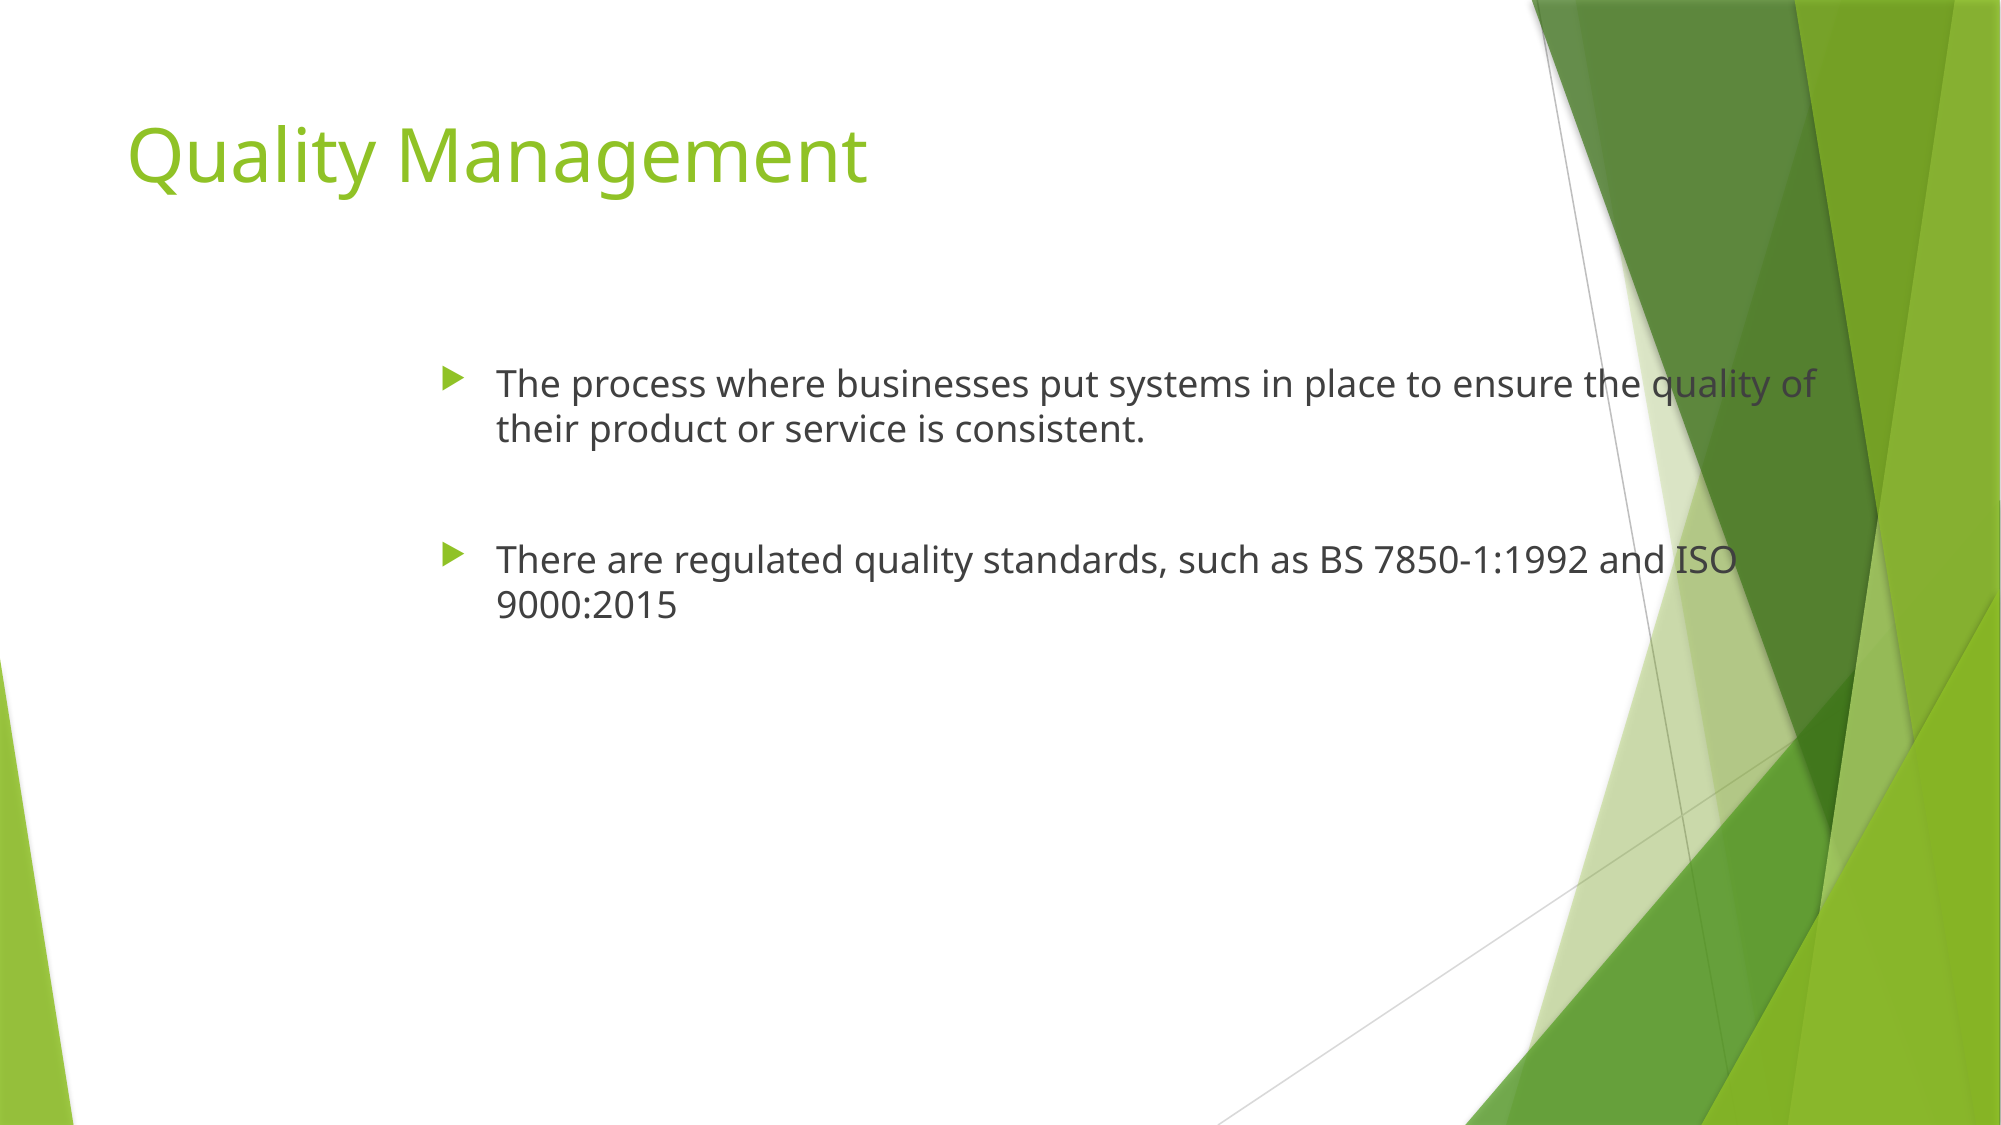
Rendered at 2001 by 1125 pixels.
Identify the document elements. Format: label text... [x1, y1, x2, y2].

title Quality Management [111, 99, 1522, 317]
list The process where businesses put systems in place to ensure the quality of their product or service is consistent. There are regulated quality standards, such as BS 7850-1:1992 and ISO 9000:2015 [424, 352, 1835, 989]
